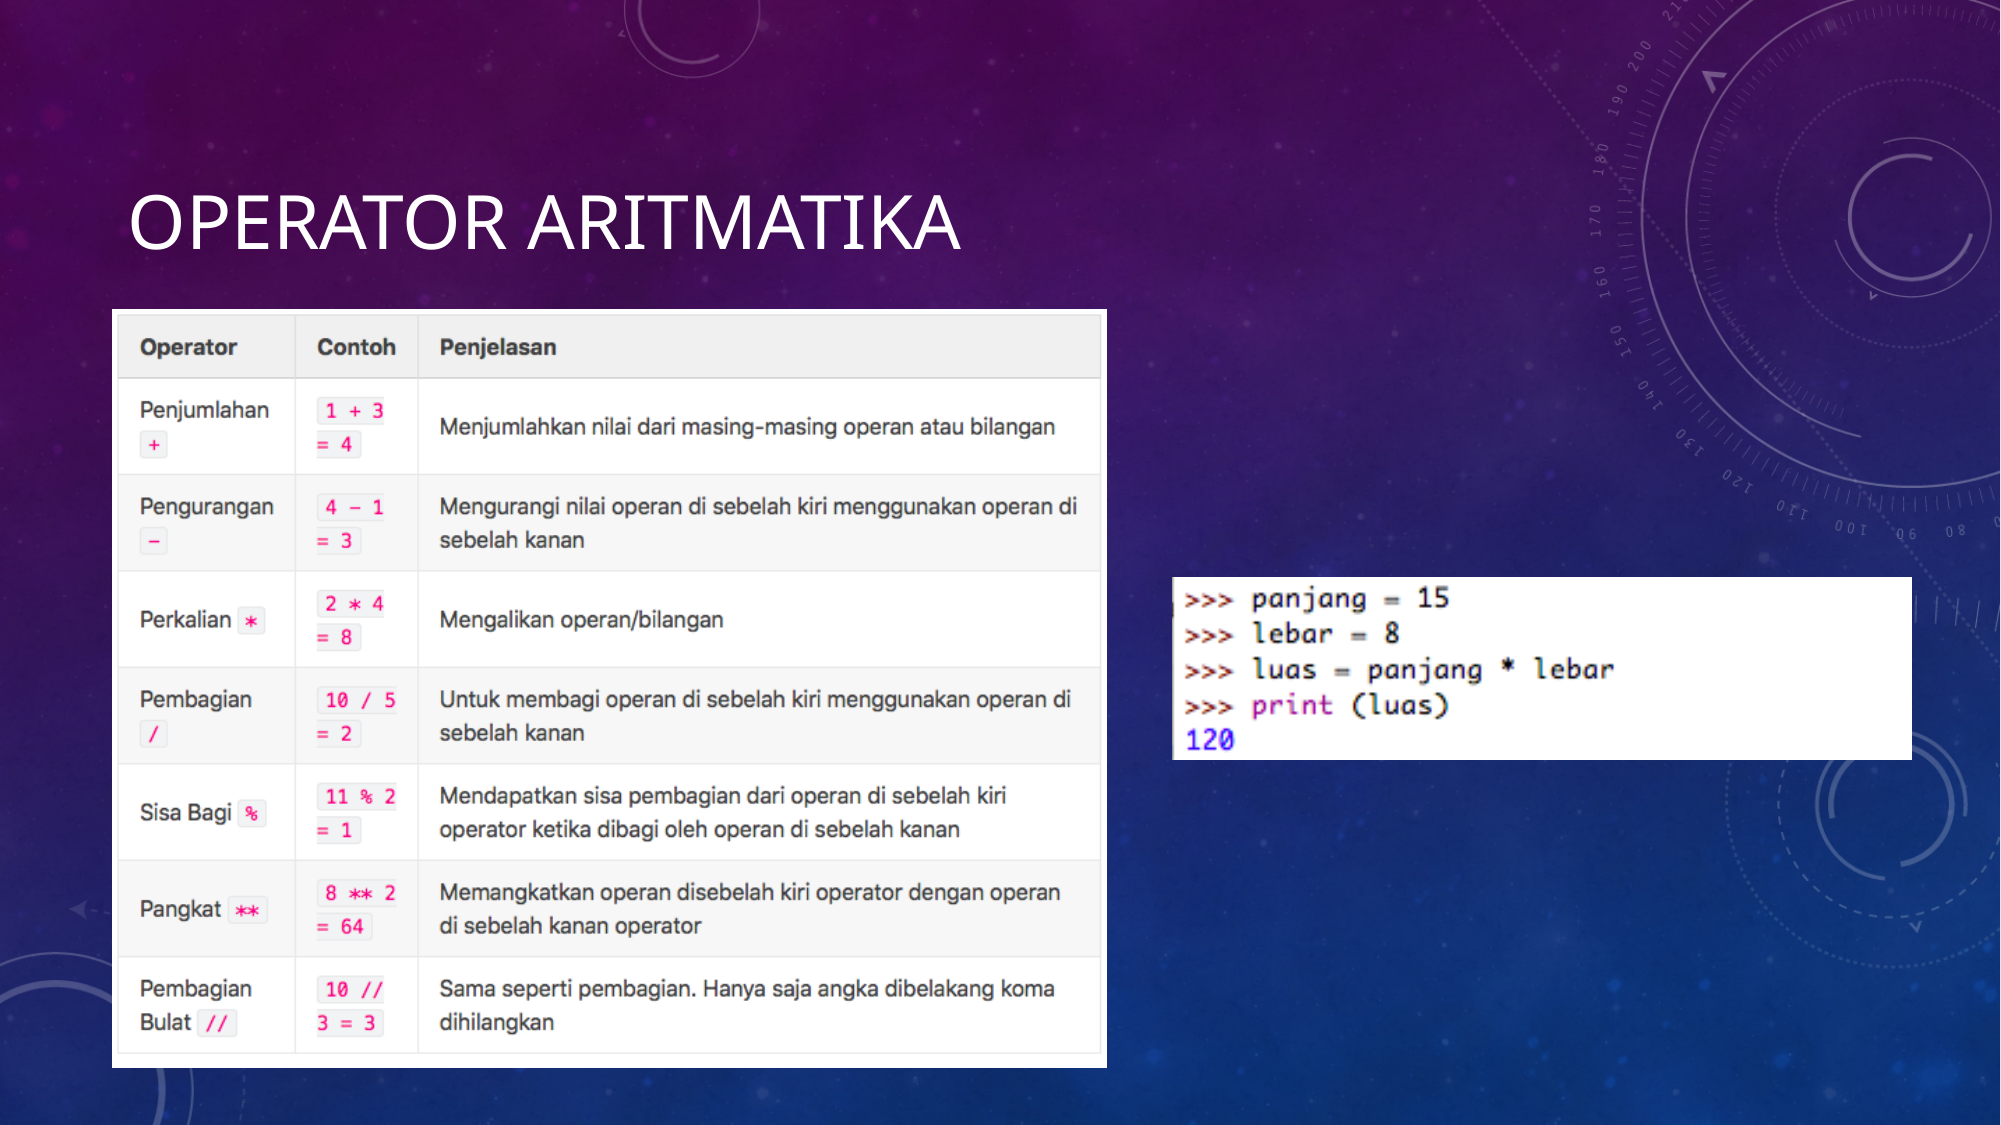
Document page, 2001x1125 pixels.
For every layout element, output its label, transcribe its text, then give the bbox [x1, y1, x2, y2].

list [112, 309, 1107, 1068]
title Operator aritmatika [112, 99, 1775, 339]
picture [0, 0, 2001, 1125]
